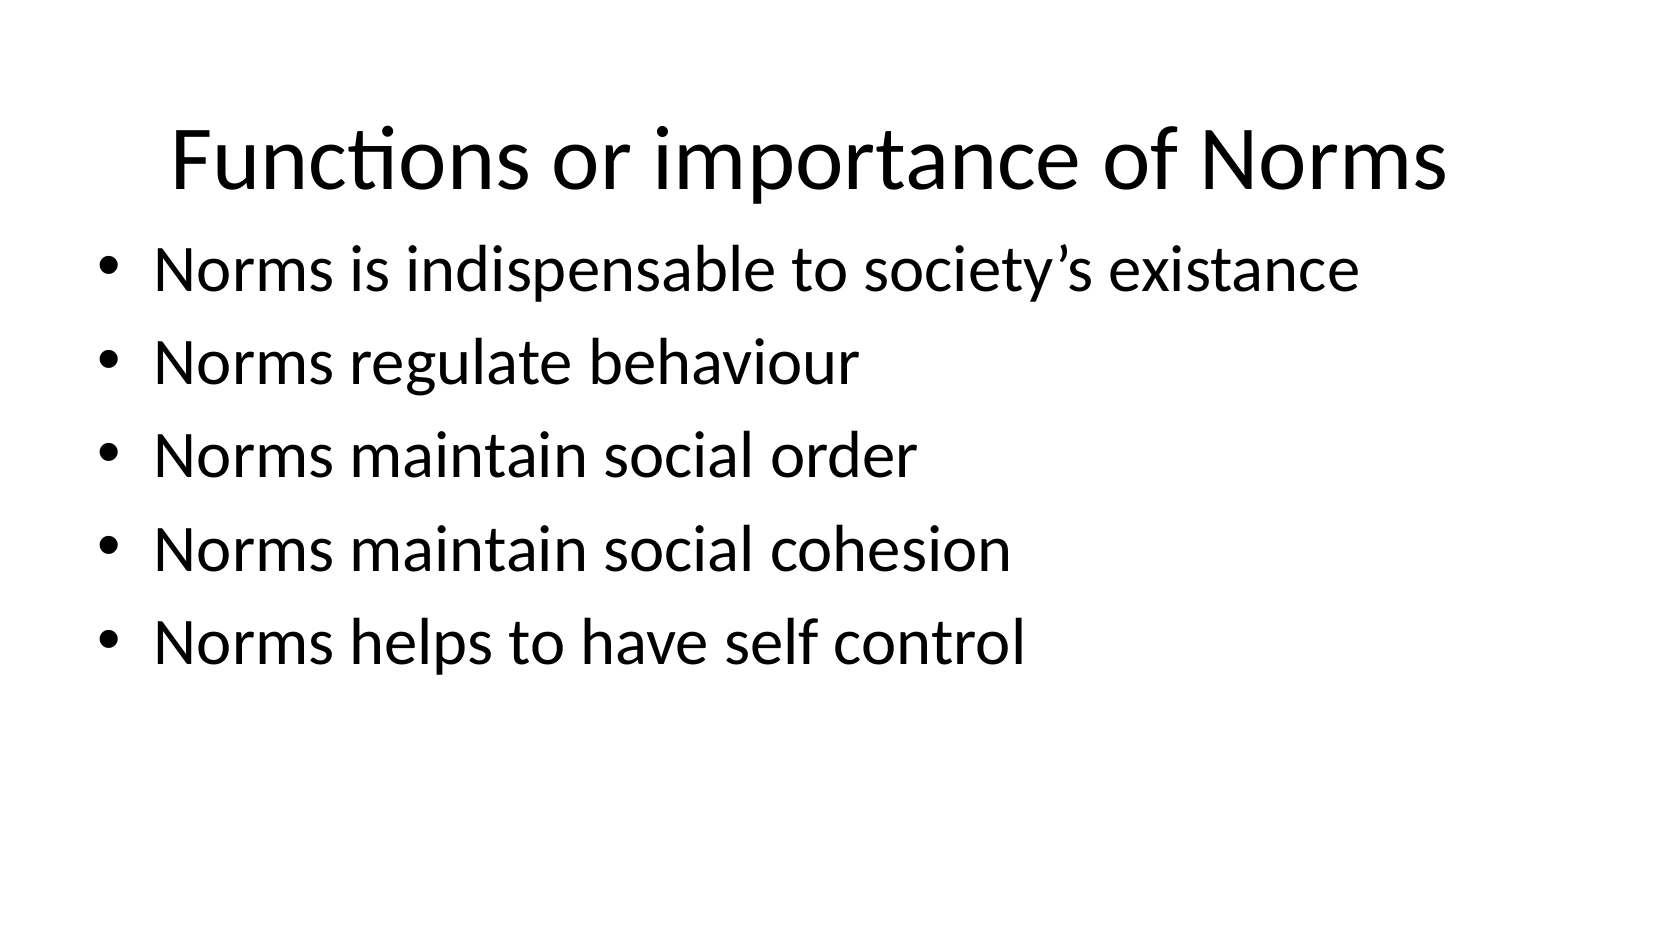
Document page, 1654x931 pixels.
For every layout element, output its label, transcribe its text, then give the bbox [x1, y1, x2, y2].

list Norms is indispensable to society’s existance Norms regulate behaviour Norms maintain social order Norms maintain social cohesion Norms helps to have self control [82, 217, 1571, 831]
title Functions or importance of Norms [76, 90, 1565, 216]
